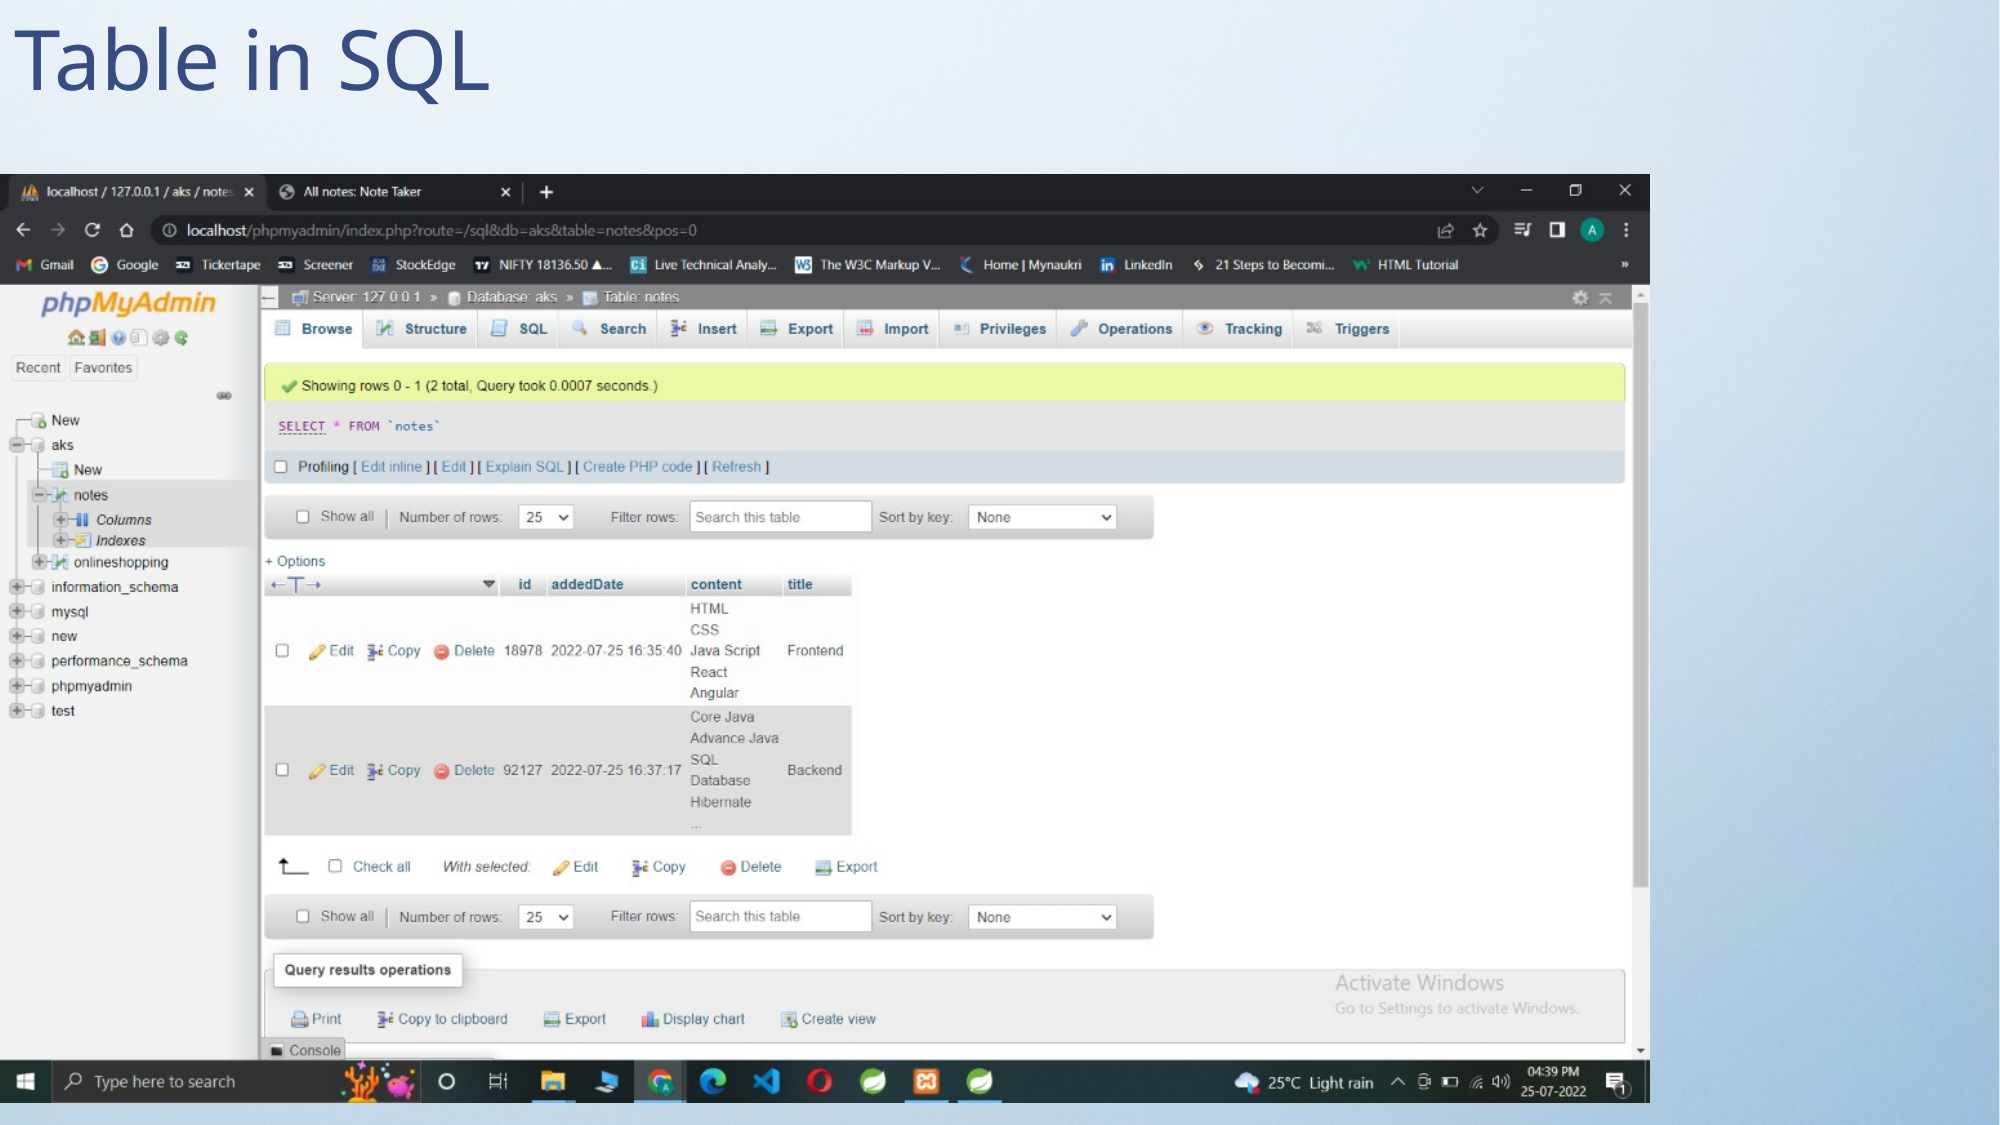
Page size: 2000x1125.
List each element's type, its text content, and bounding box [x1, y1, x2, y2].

text_box Table in SQL [0, 0, 750, 115]
picture [0, 0, 2000, 1125]
